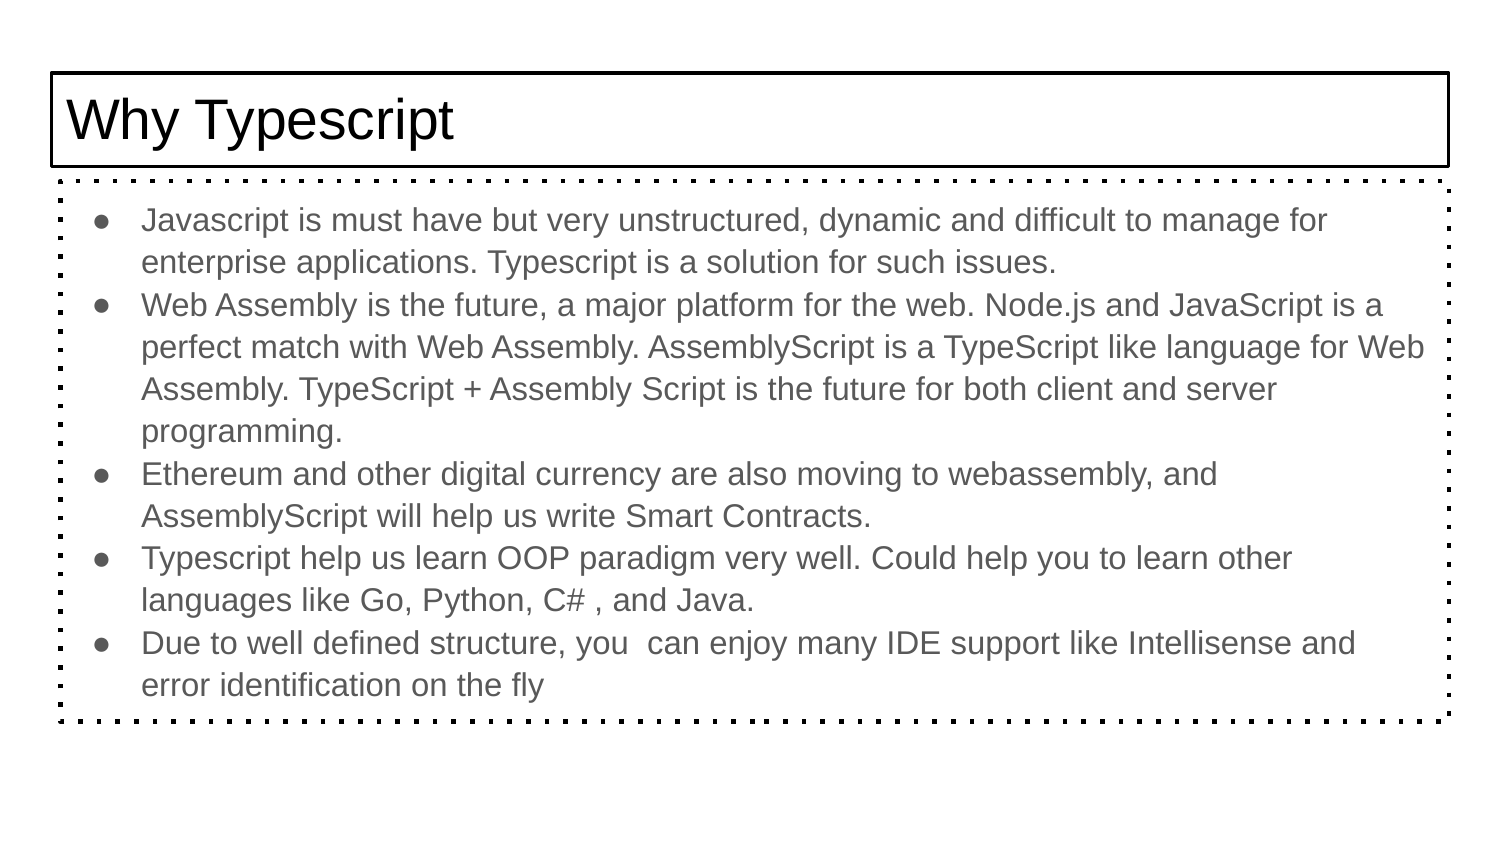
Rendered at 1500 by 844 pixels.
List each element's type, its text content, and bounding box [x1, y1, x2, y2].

title Why Typescript [51, 72, 1449, 167]
list Javascript is must have but very unstructured, dynamic and difficult to manage for enterprise applications. Typescript is a solution for such issues. Web Assembly is the future, a major platform for the web. Node.js and JavaScript is a perfect match with Web Assembly. AssemblyScript is a TypeScript like language for Web Assembly. TypeScript + Assembly Script is the future for both client and server programming. Ethereum and other digital currency are also moving to webassembly, and AssemblyScript will help us write Smart Contracts. Typescript help us learn OOP paradigm very well. Could help you to learn other languages like Go, Python, C# , and Java. Due to well defined structure, you can enjoy many IDE support like Intellisense and error identification on the fly [60, 181, 1449, 722]
